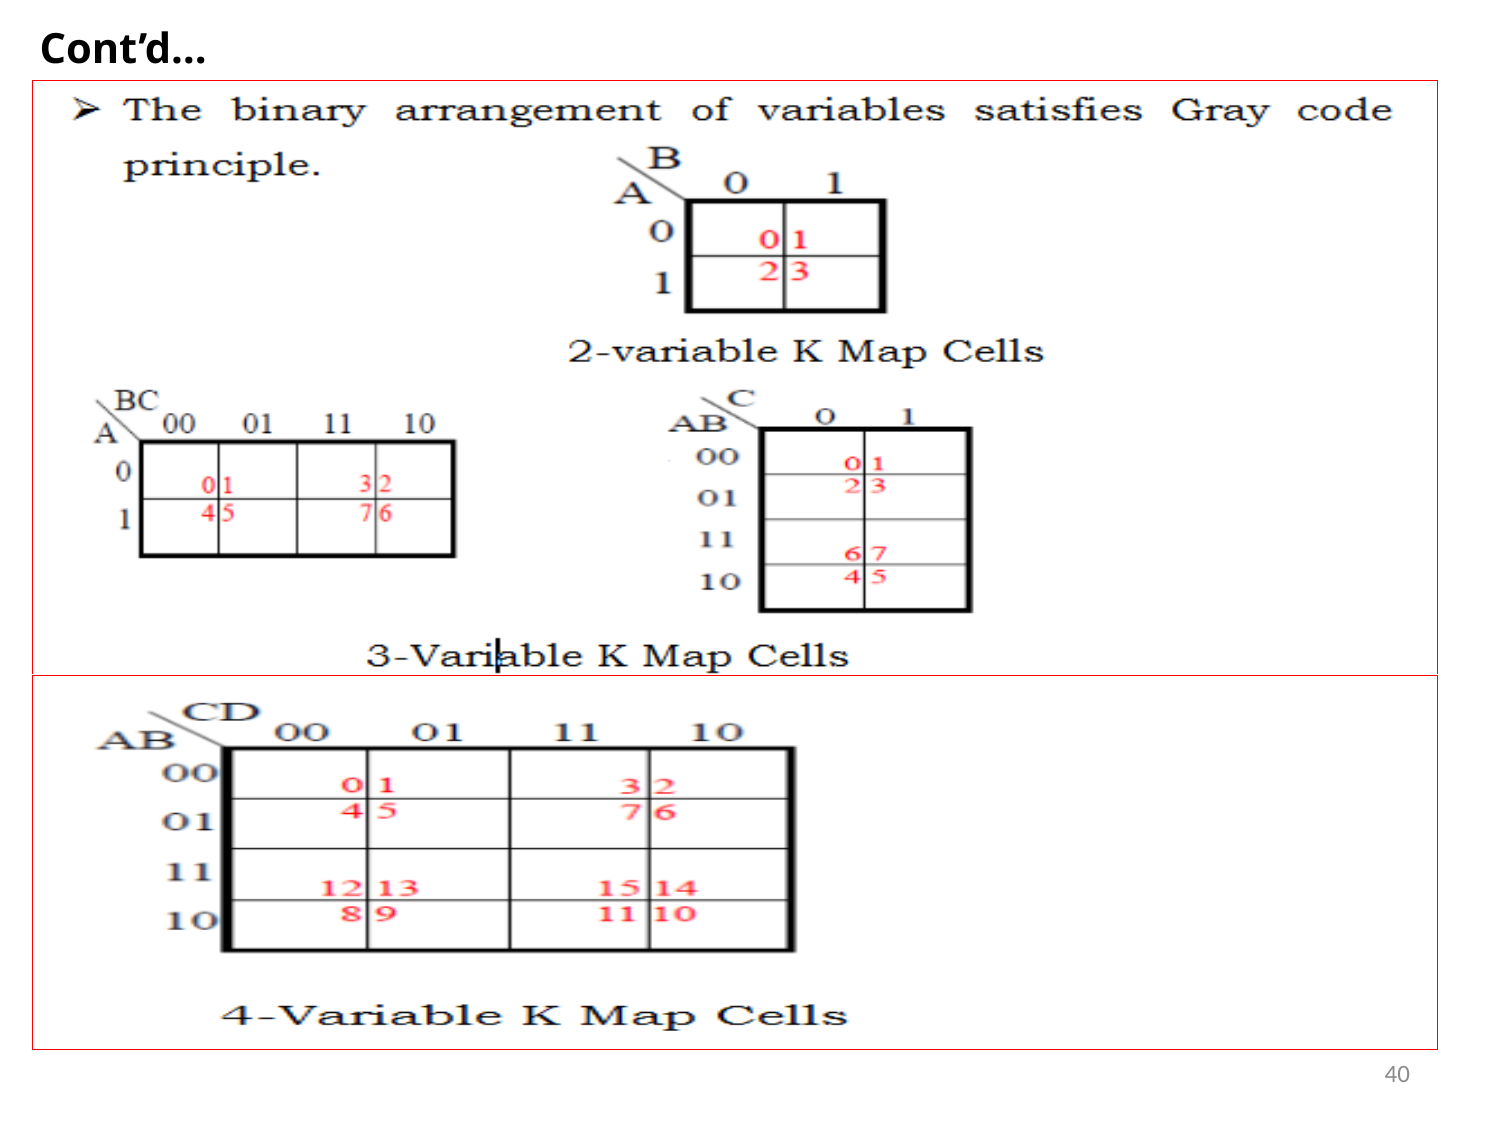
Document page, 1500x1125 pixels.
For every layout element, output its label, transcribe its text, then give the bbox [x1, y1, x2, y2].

slide_number 40 [1074, 1059, 1425, 1103]
picture [32, 79, 1438, 1051]
text_box Cont’d… [24, 14, 338, 80]
